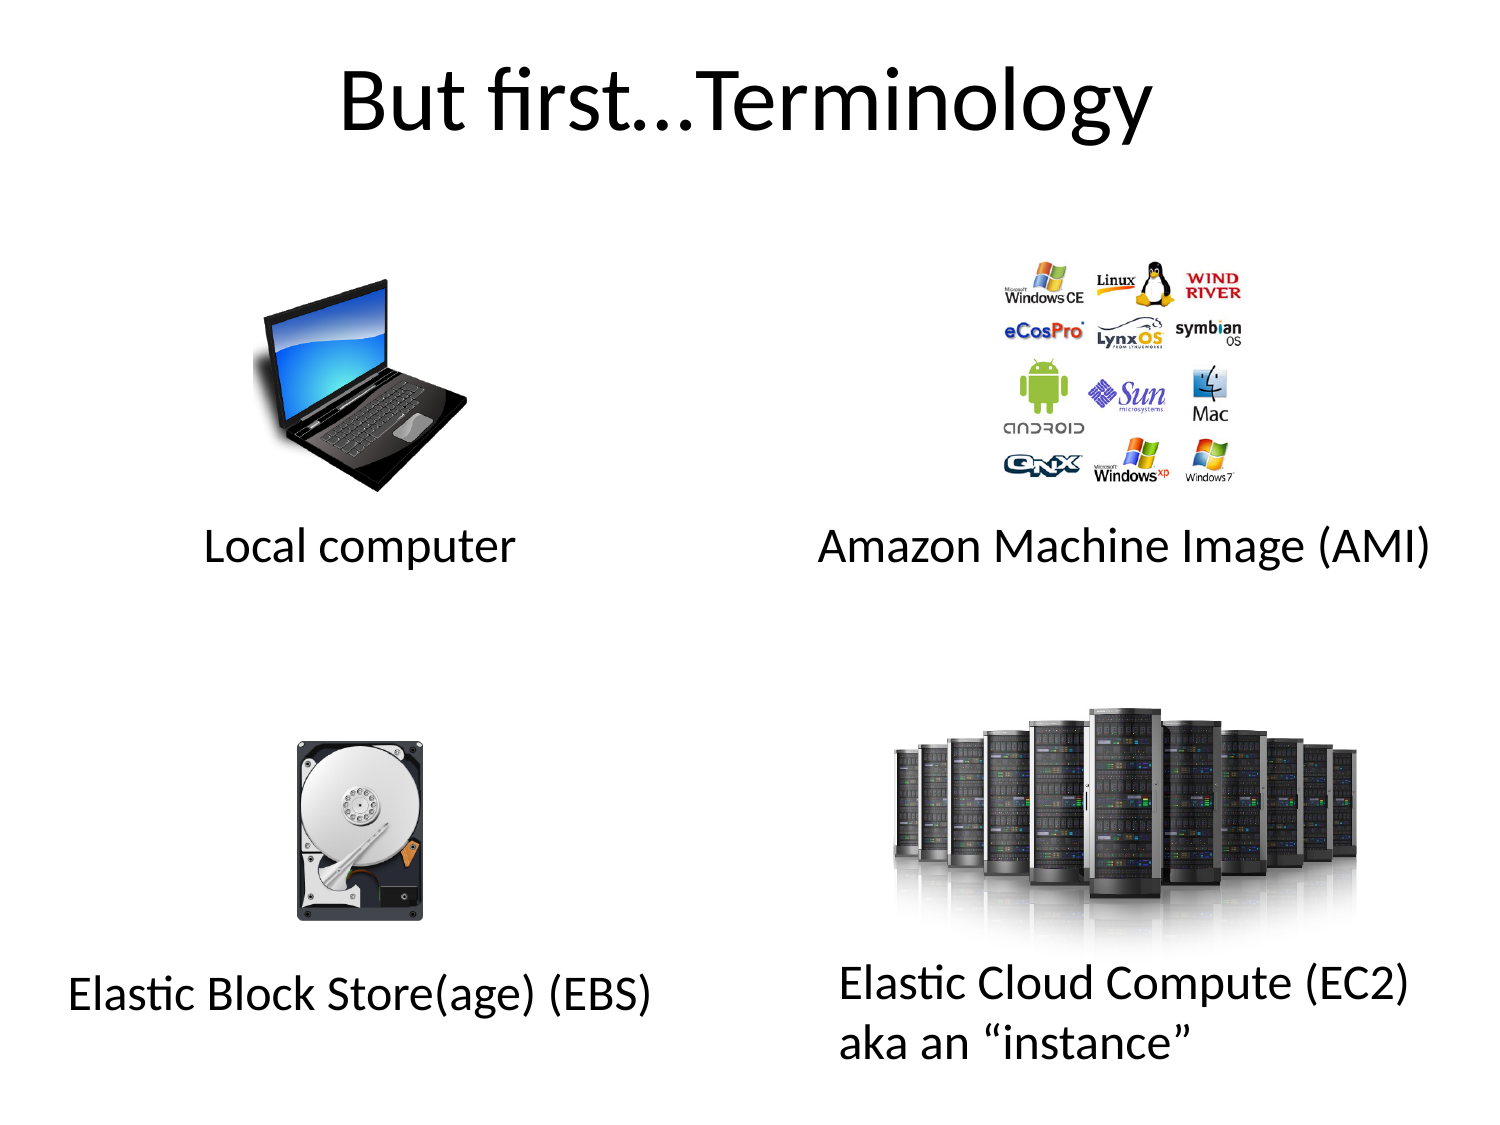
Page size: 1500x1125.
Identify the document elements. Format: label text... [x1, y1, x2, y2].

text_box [187, 278, 534, 581]
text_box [799, 254, 1450, 581]
title But first…Terminology [71, 0, 1422, 188]
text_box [820, 667, 1429, 1079]
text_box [49, 741, 671, 1029]
